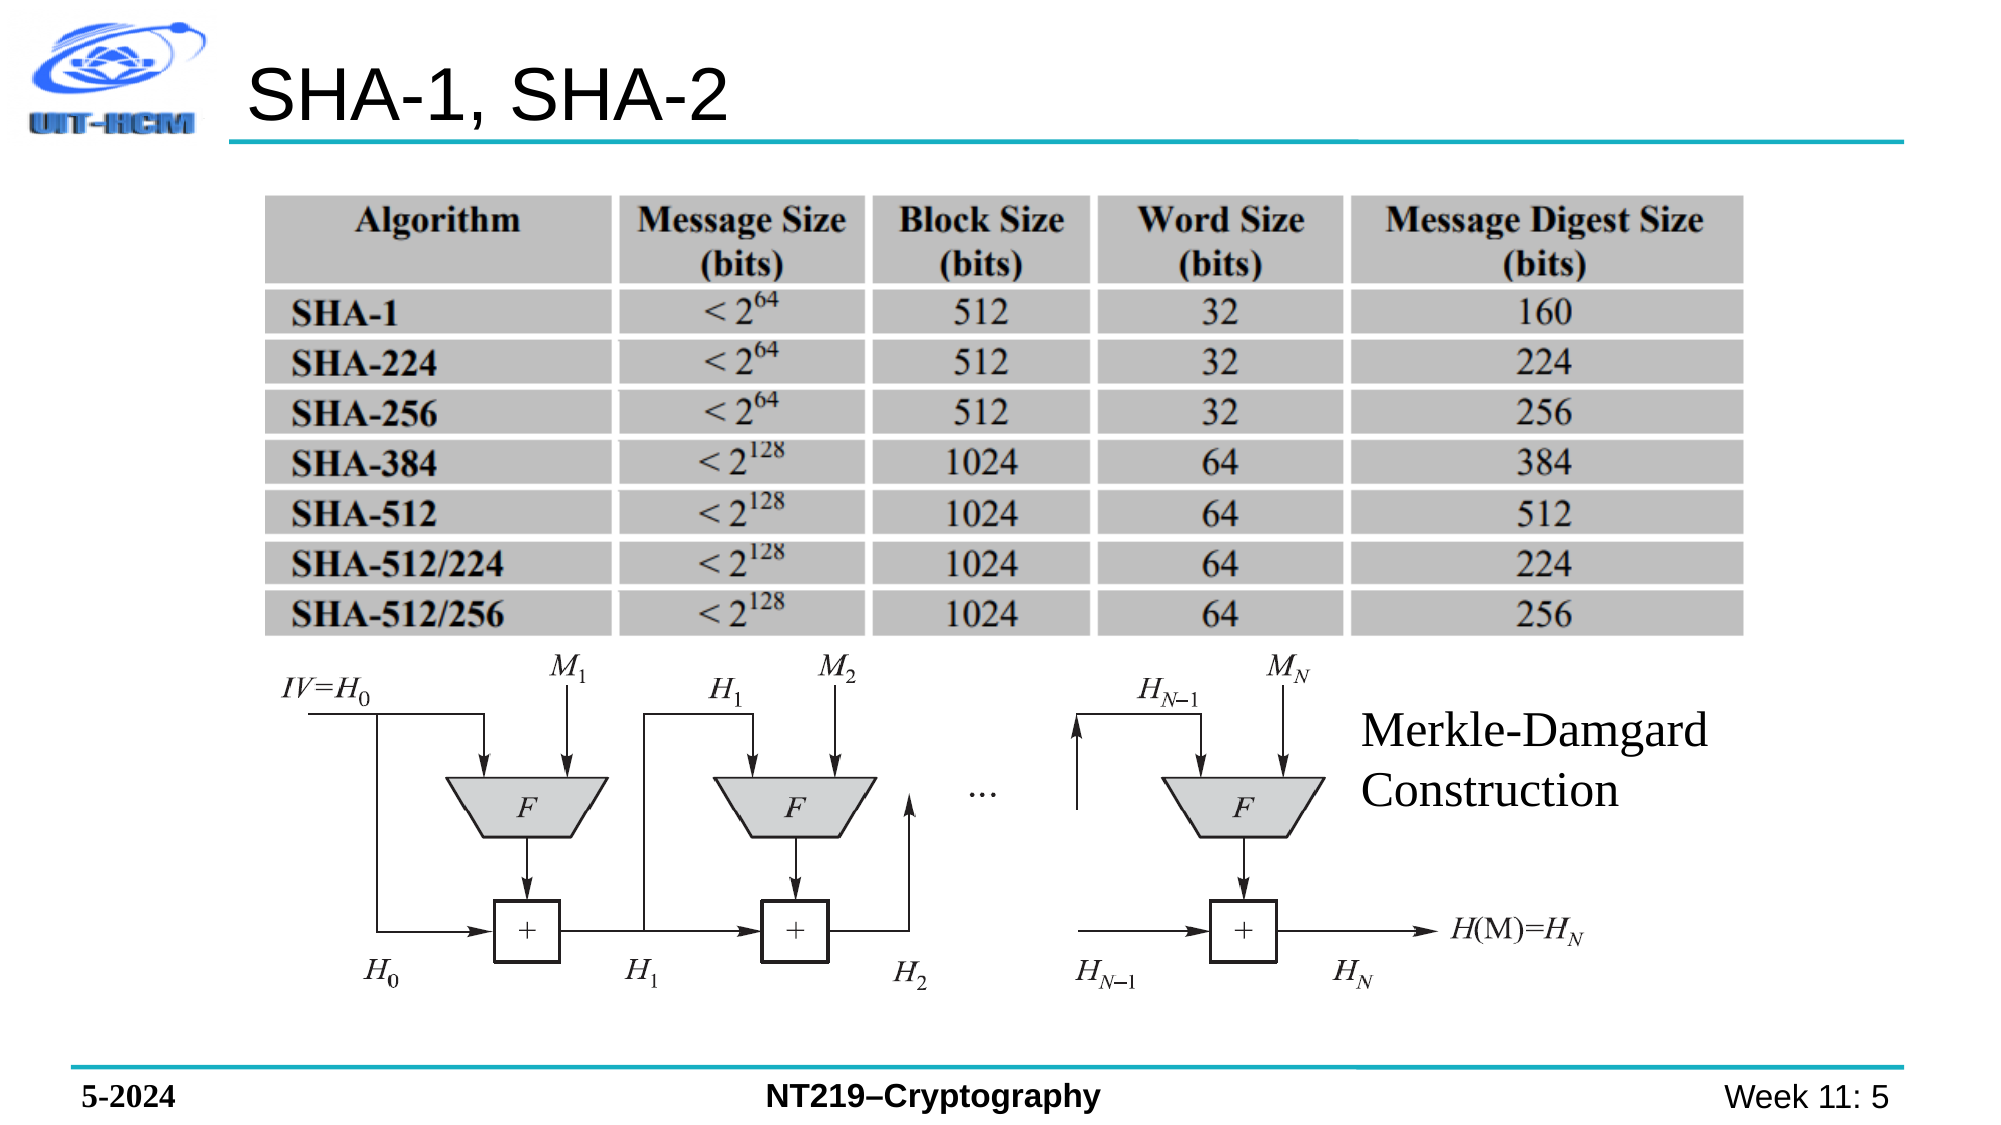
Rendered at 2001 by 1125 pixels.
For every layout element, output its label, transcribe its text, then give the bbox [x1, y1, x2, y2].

text_box Merkle-Damgard Construction [1594, 689, 1735, 825]
picture [7, 9, 229, 146]
picture [265, 188, 1751, 1008]
text_box SHA-1, SHA-2 [232, 38, 1420, 143]
